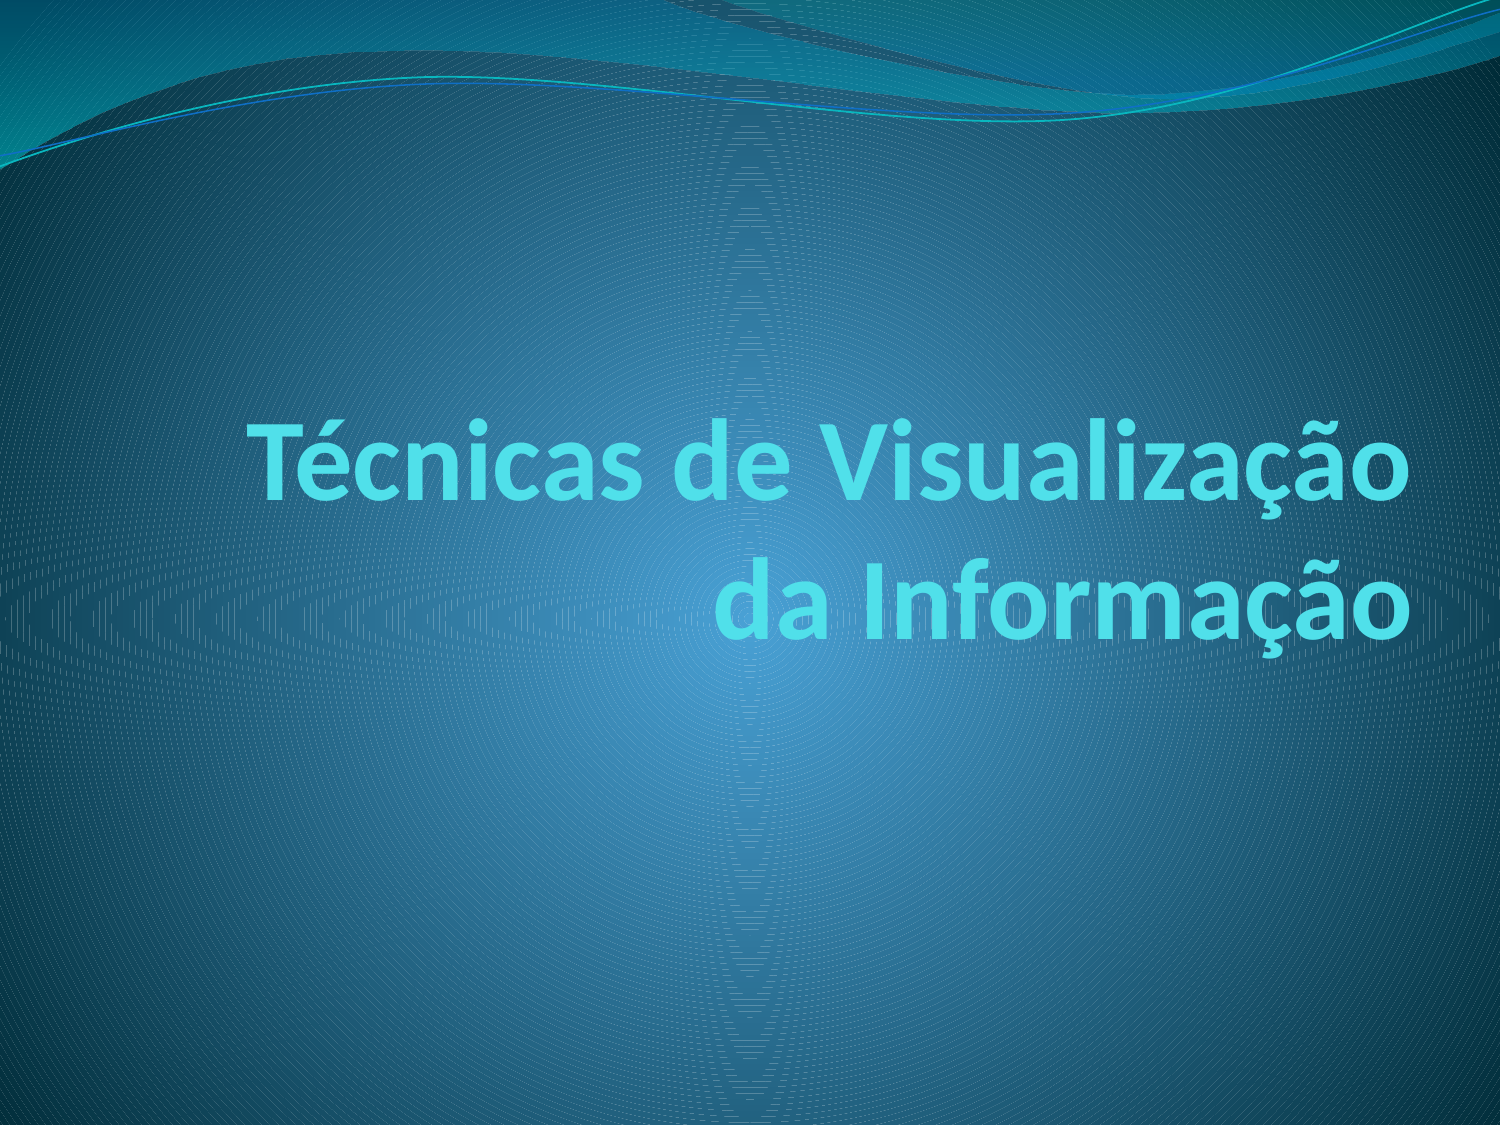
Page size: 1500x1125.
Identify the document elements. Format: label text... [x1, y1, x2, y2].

title Técnicas de Visualização da Informação [128, 363, 1417, 664]
